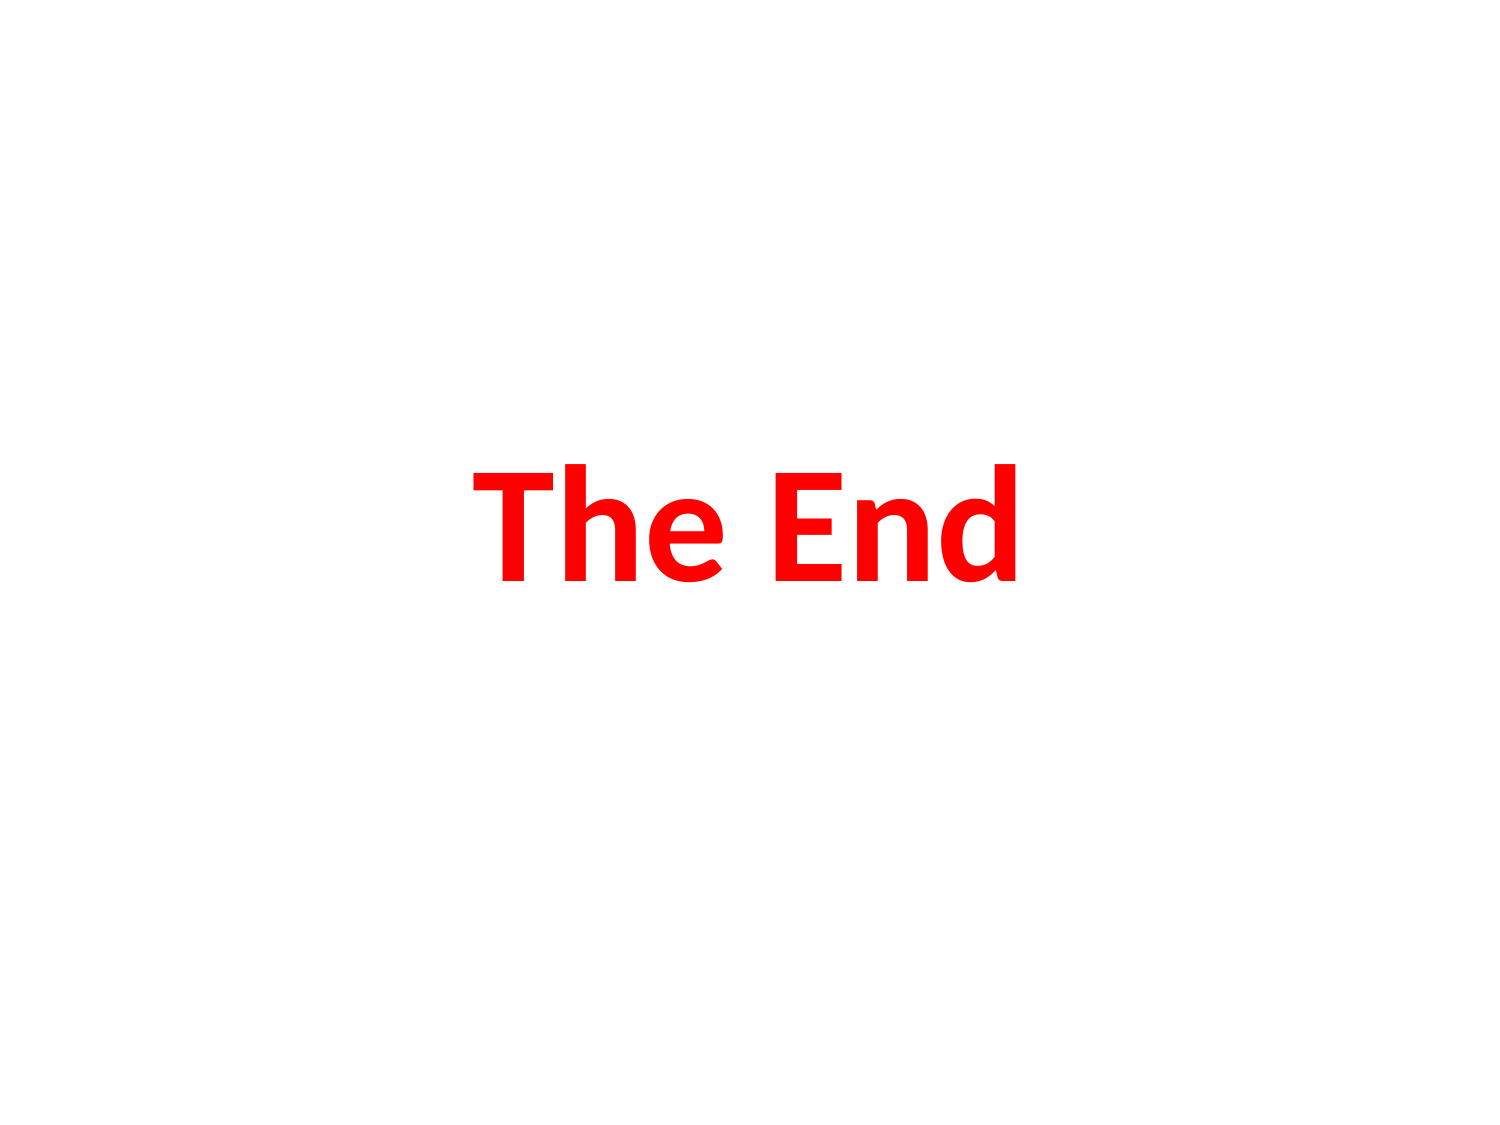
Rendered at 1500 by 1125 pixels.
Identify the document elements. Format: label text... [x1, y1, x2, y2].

text_box The End [299, 407, 1200, 623]
